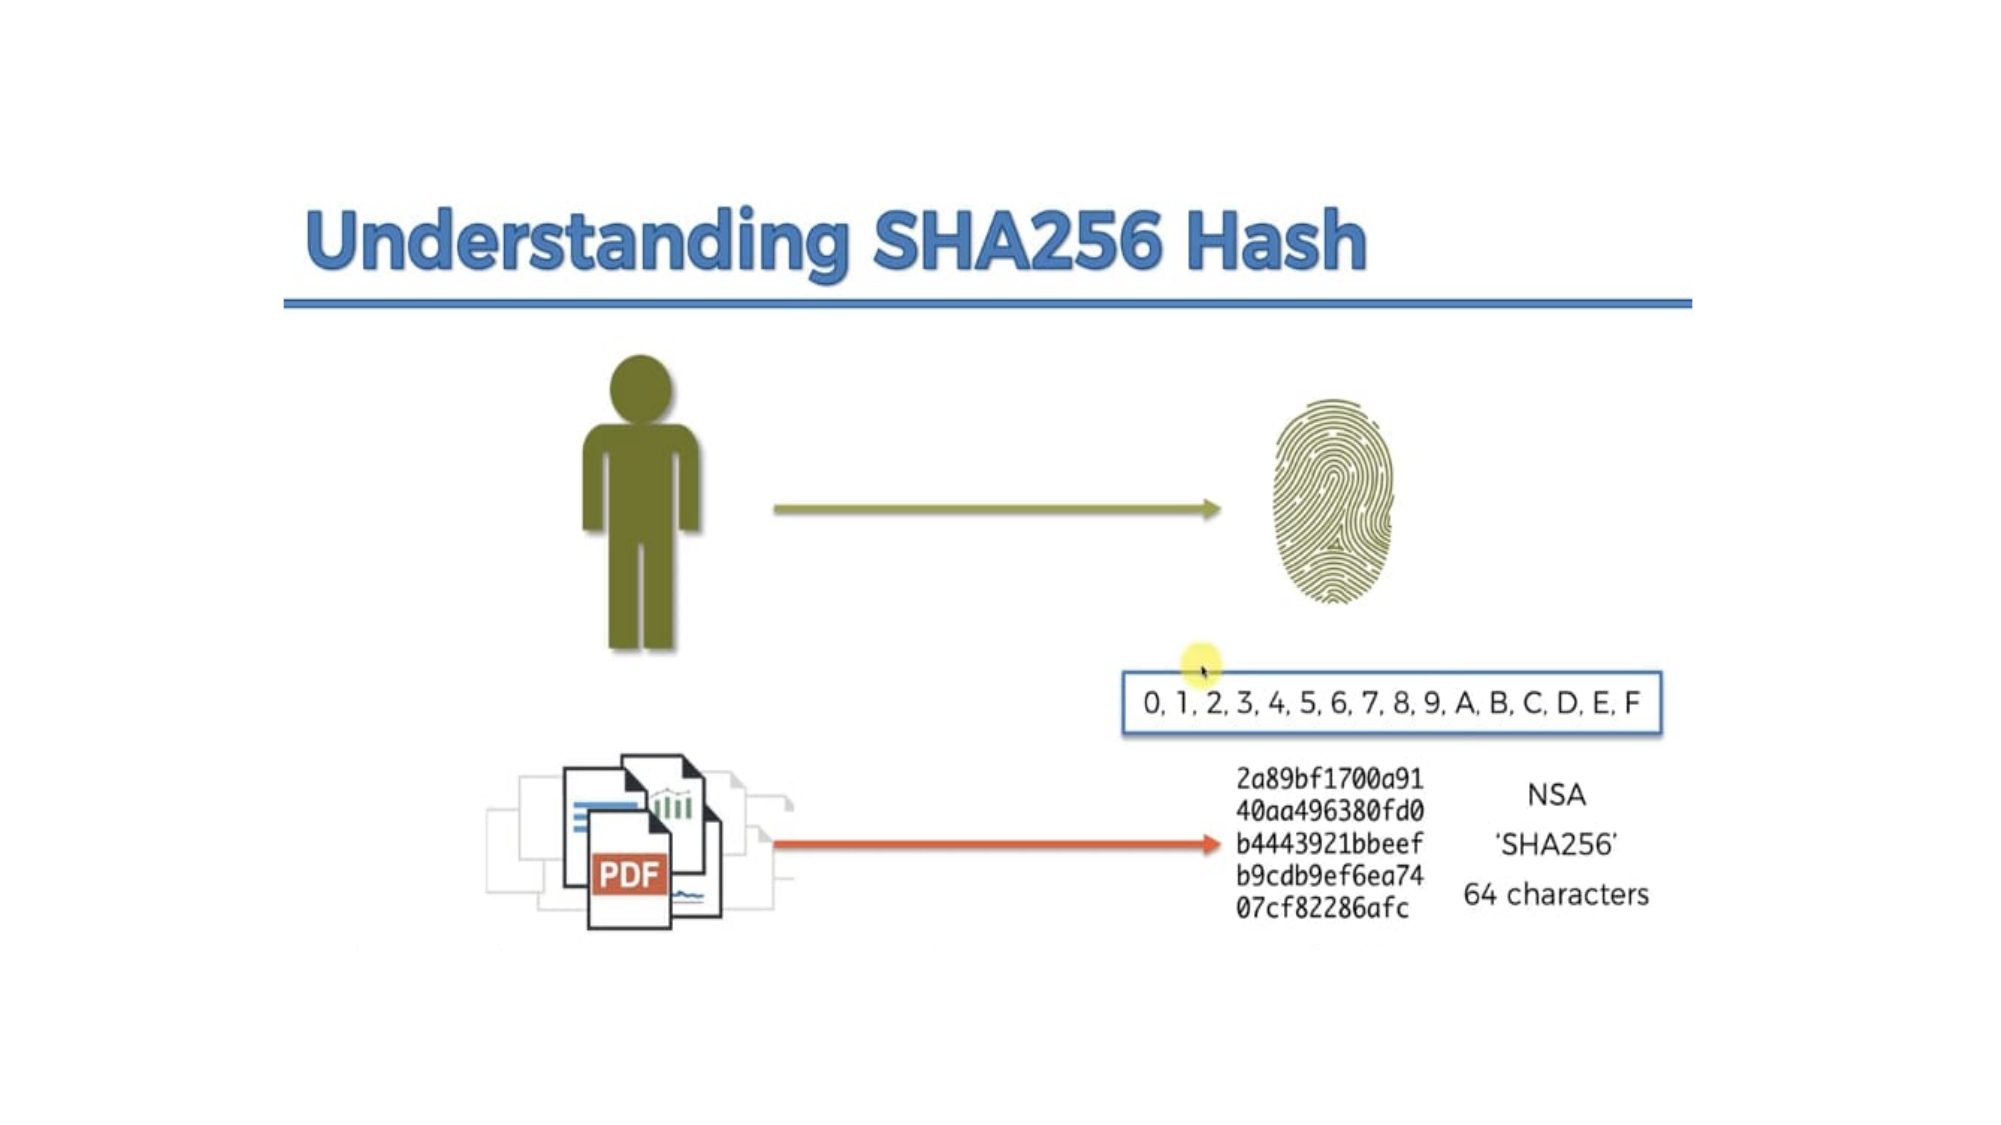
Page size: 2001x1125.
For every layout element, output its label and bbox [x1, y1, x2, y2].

list [283, 175, 1693, 950]
